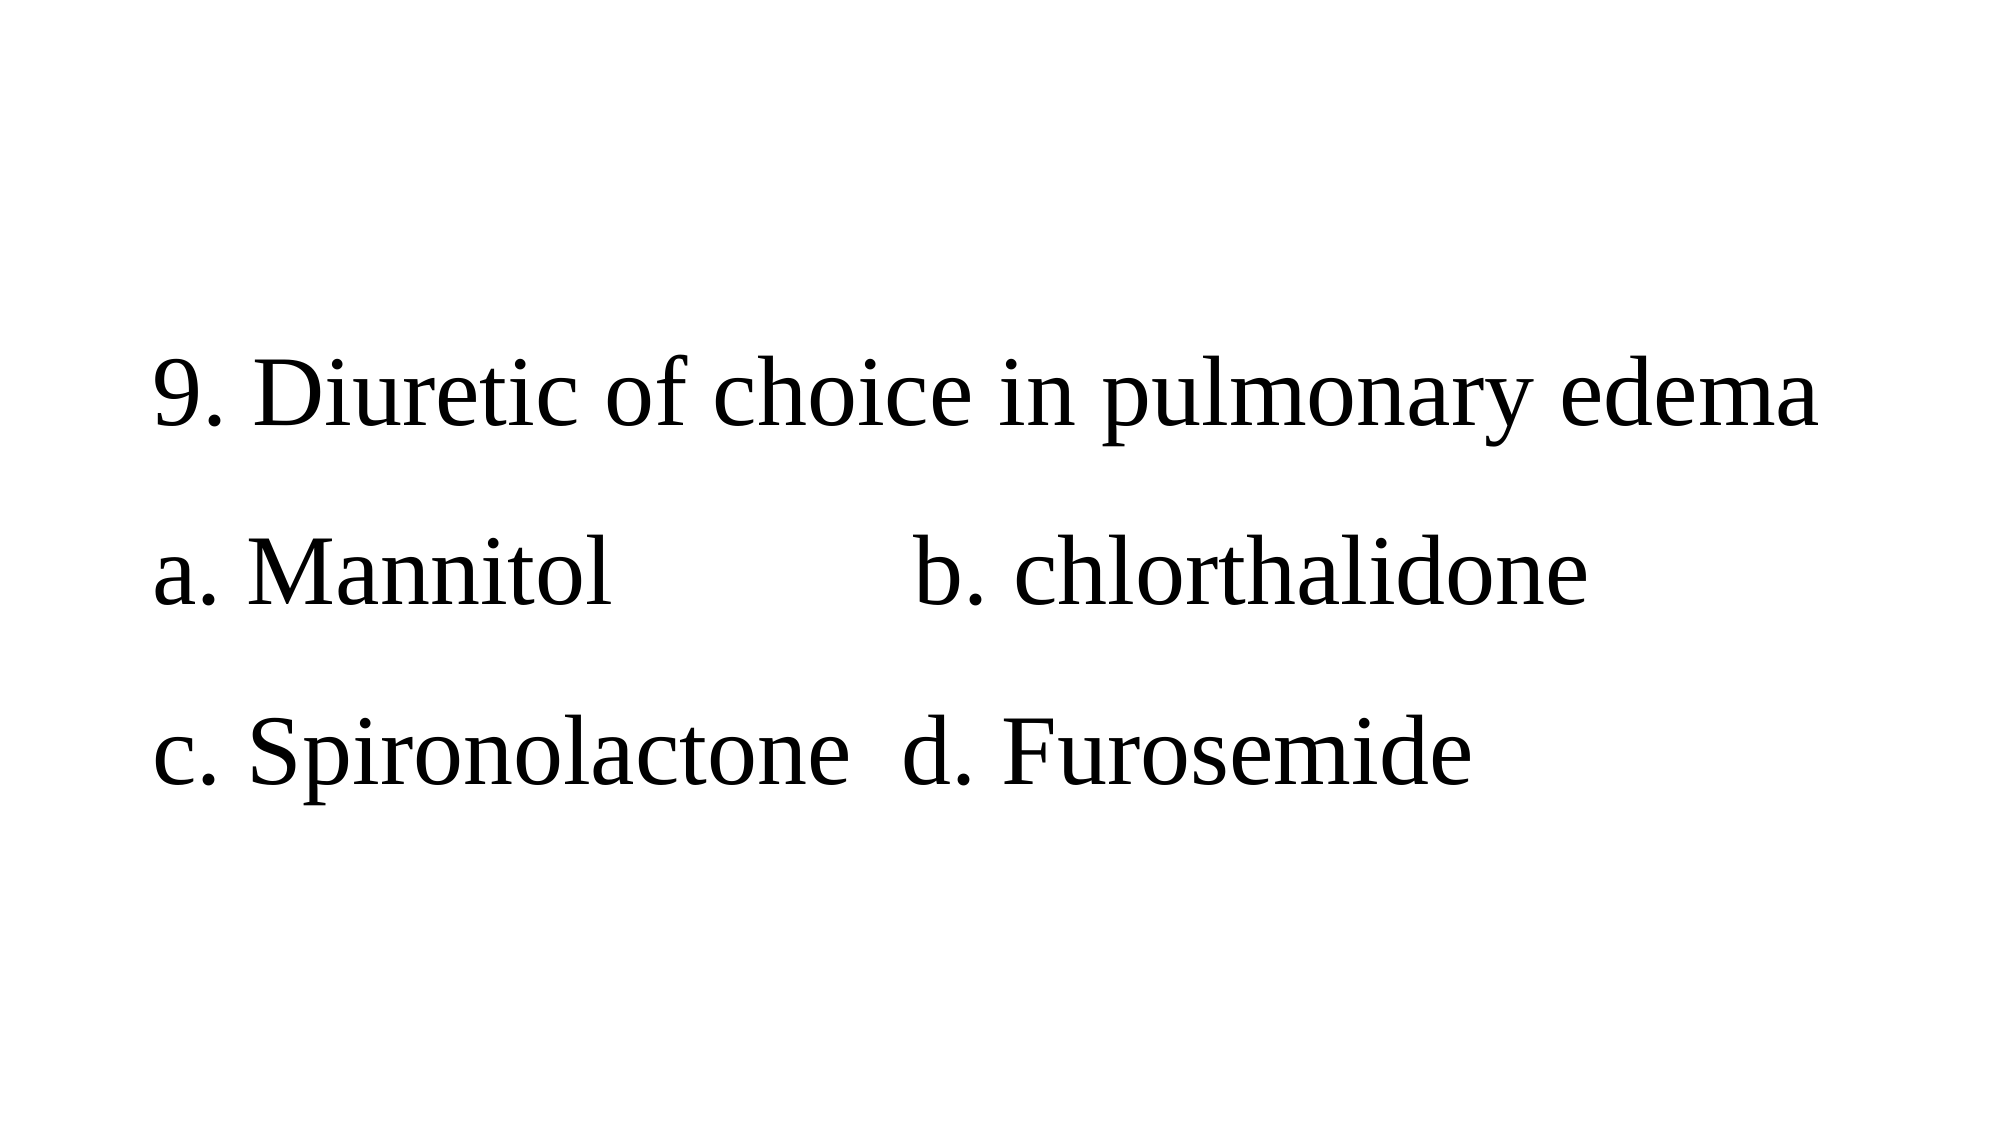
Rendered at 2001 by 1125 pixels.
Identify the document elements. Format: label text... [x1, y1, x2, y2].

list 9. Diuretic of choice in pulmonary edema a. Mannitol b. chlorthalidone c. Spironolactone d. Furosemide [137, 299, 1863, 1014]
